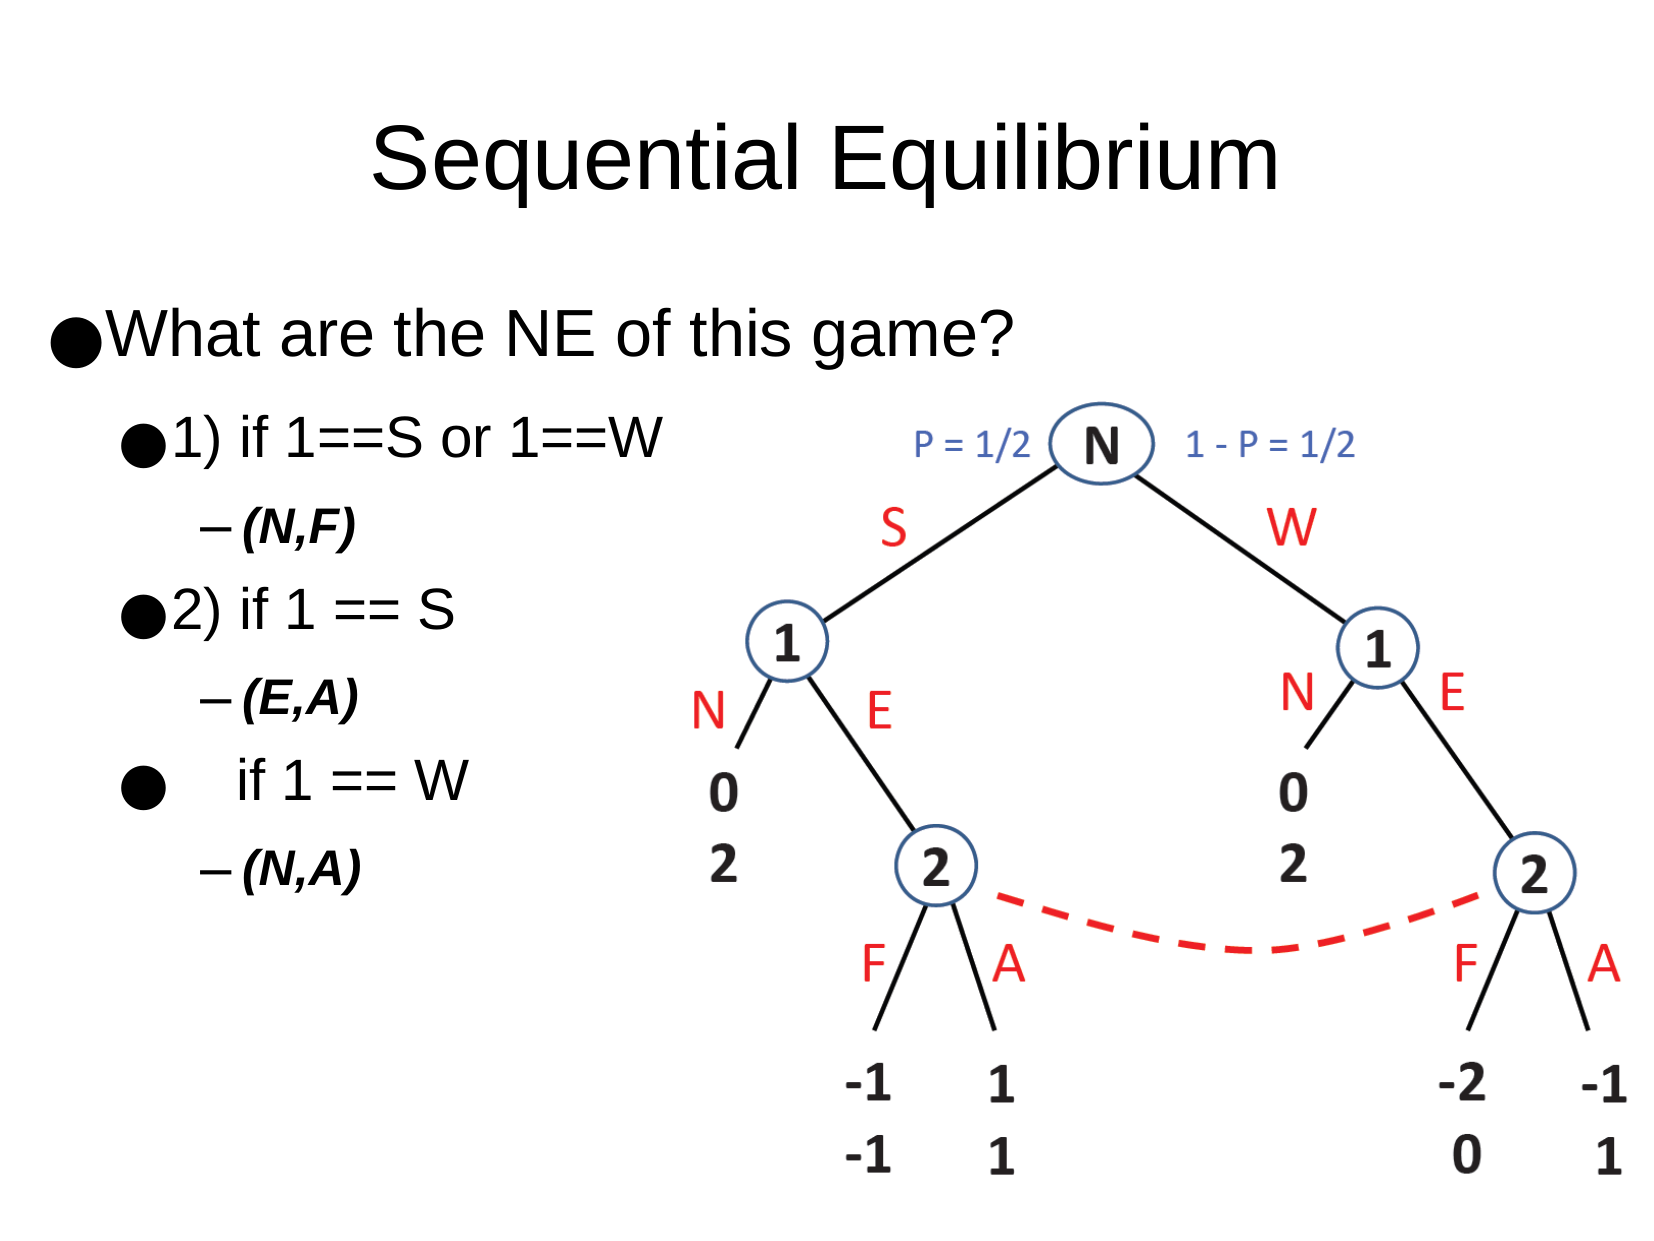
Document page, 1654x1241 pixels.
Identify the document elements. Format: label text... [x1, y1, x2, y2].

text_box What are the NE of this game? 1) if 1==S or 1==W (N,F) 2) if 1 == S (E,A) if 1 == W (N,A) [29, 290, 1571, 1044]
text_box Sequential Equilibrium [82, 49, 1571, 257]
picture [678, 389, 1654, 1197]
